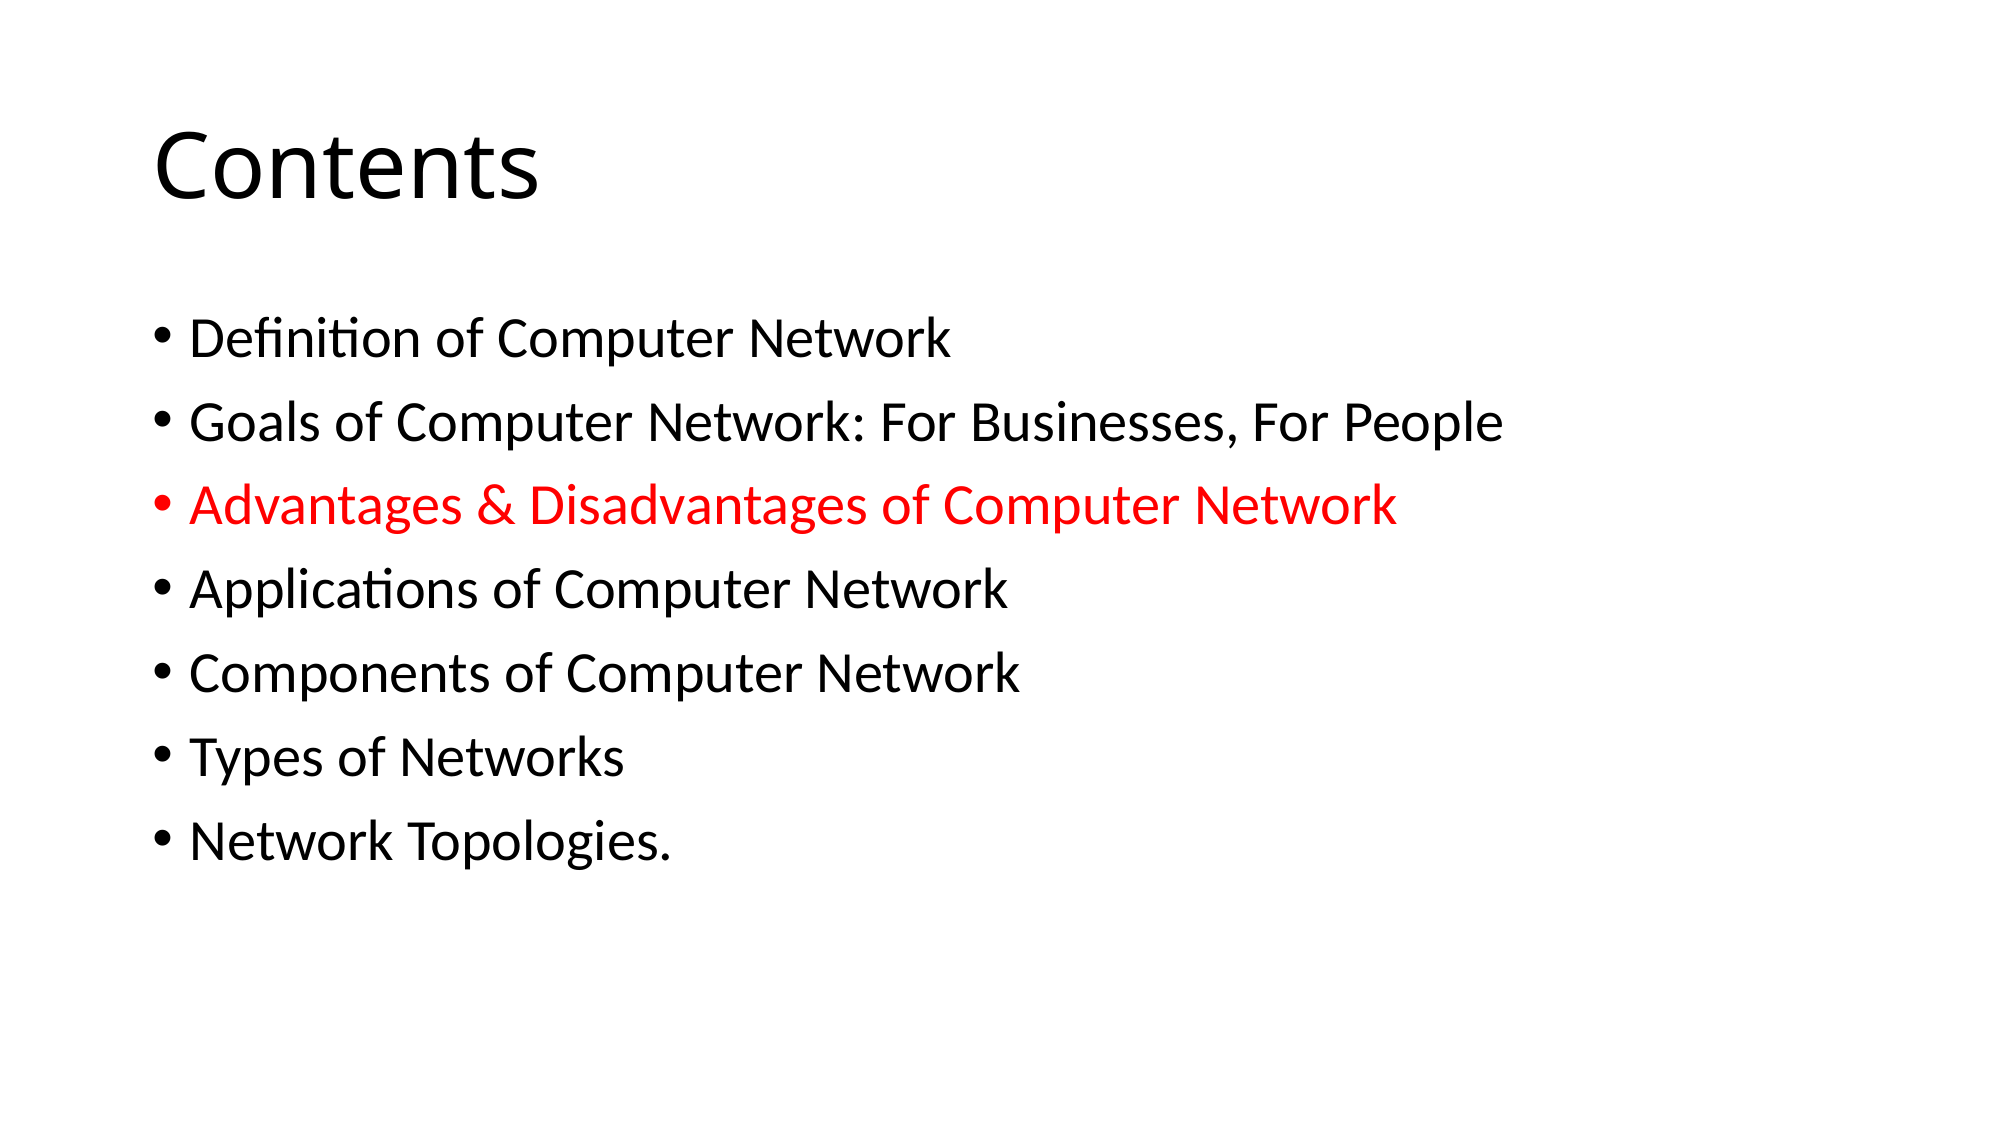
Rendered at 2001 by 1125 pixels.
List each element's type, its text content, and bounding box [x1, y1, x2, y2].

title Contents [137, 59, 1863, 278]
list Definition of Computer Network Goals of Computer Network: For Businesses, For People Advantages & Disadvantages of Computer Network Applications of Computer Network Components of Computer Network Types of Networks Network Topologies. [137, 299, 1863, 1014]
